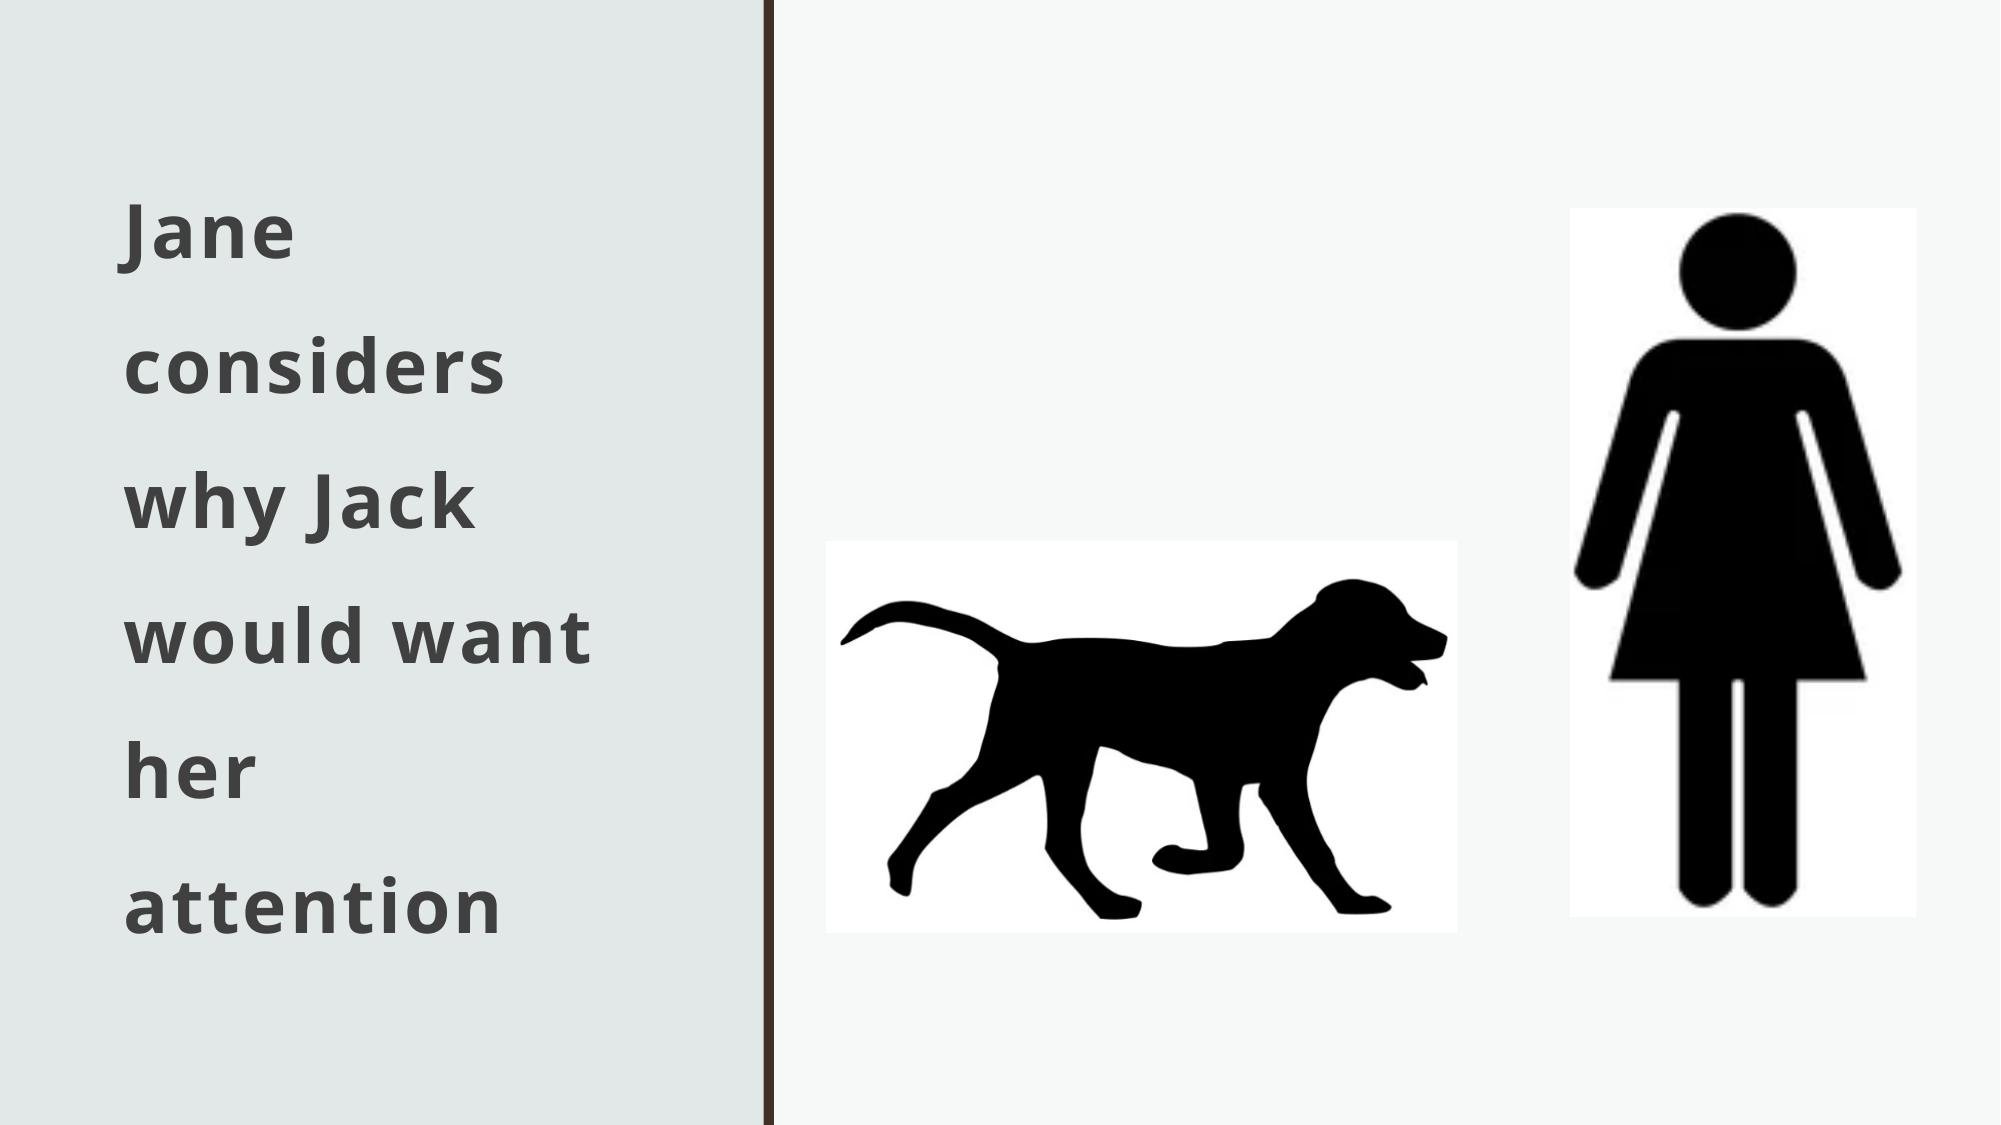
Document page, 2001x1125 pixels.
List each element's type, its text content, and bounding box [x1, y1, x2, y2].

picture [825, 541, 1457, 933]
title Jane considers why Jack would want her attention [105, 115, 666, 969]
picture [1569, 208, 1917, 917]
